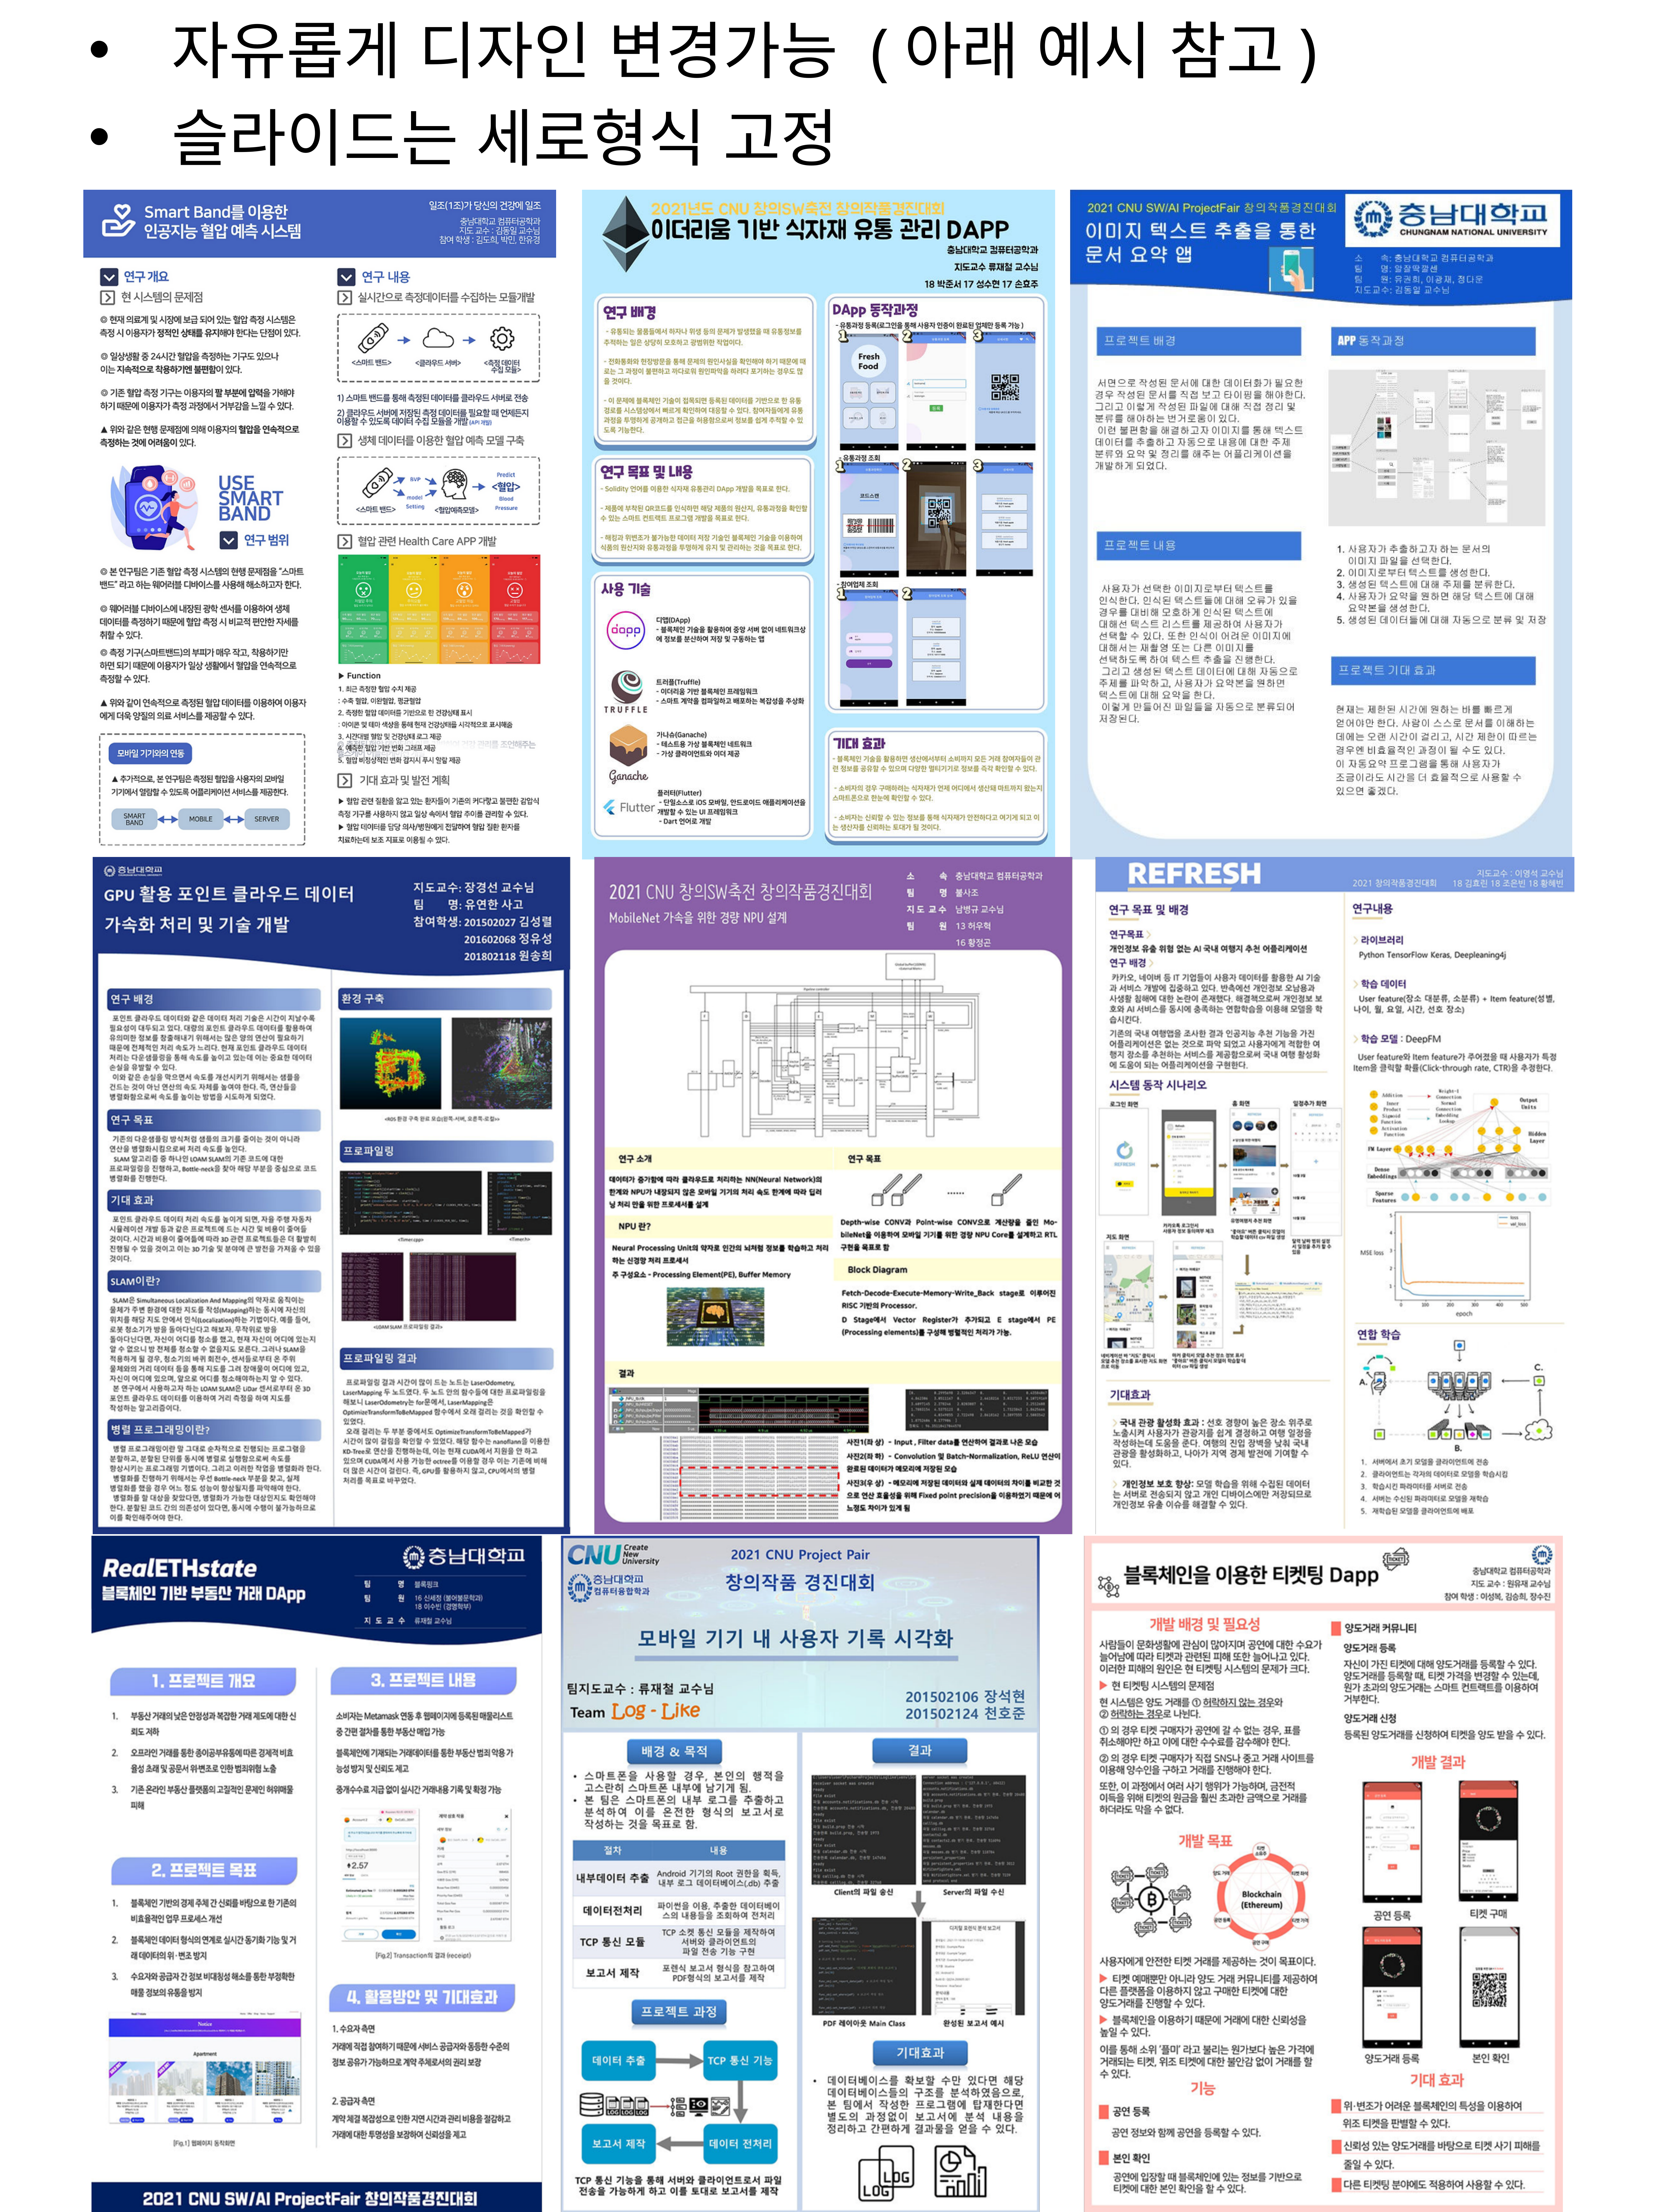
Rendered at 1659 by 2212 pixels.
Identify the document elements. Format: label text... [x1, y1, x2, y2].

list 자유롭게 디자인 변경가능 (아래 예시 참고) 슬라이드는 세로형식 고정 [66, 0, 1560, 1460]
picture [91, 1536, 1563, 2212]
picture [83, 189, 1574, 1534]
